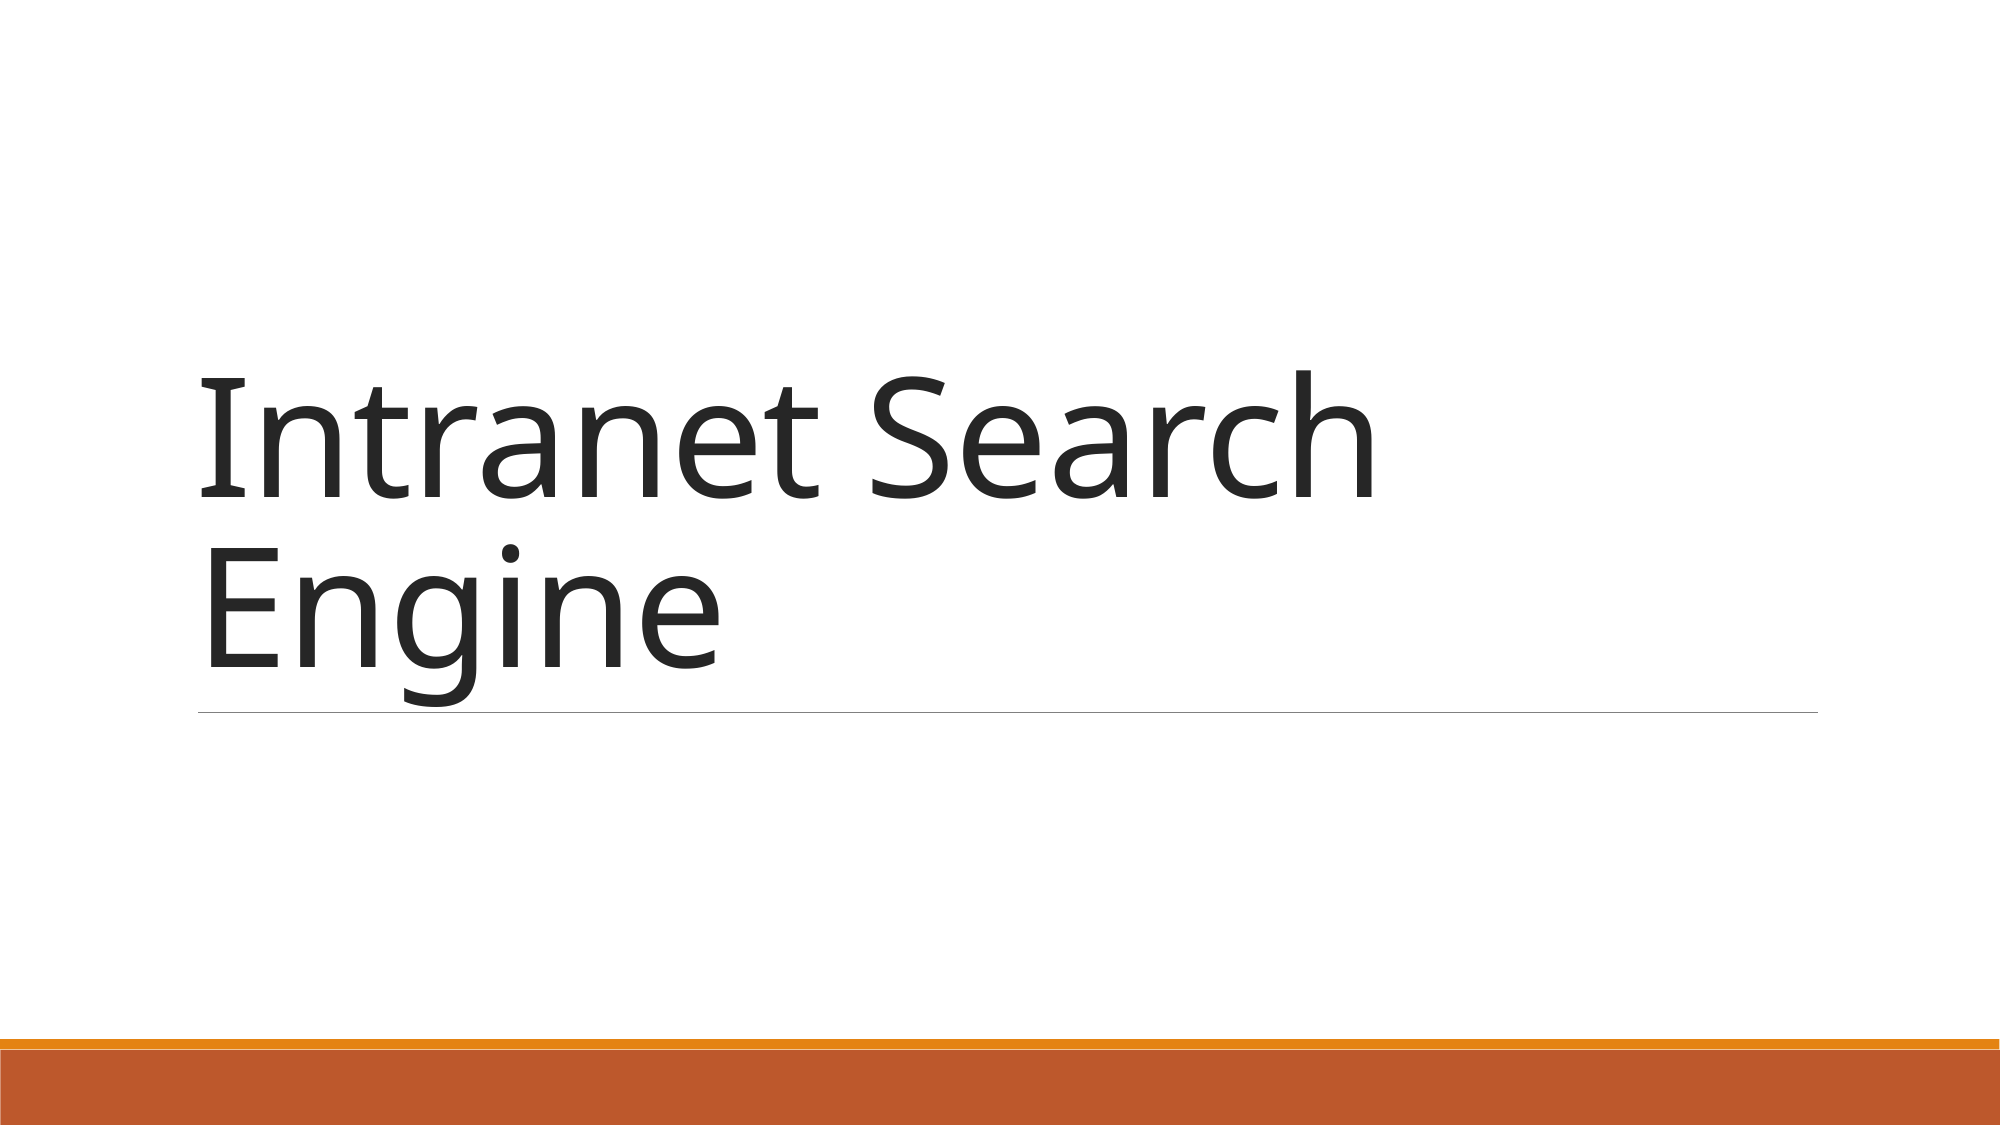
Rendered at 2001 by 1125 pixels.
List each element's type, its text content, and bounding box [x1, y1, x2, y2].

title Intranet Search Engine [180, 124, 1830, 710]
